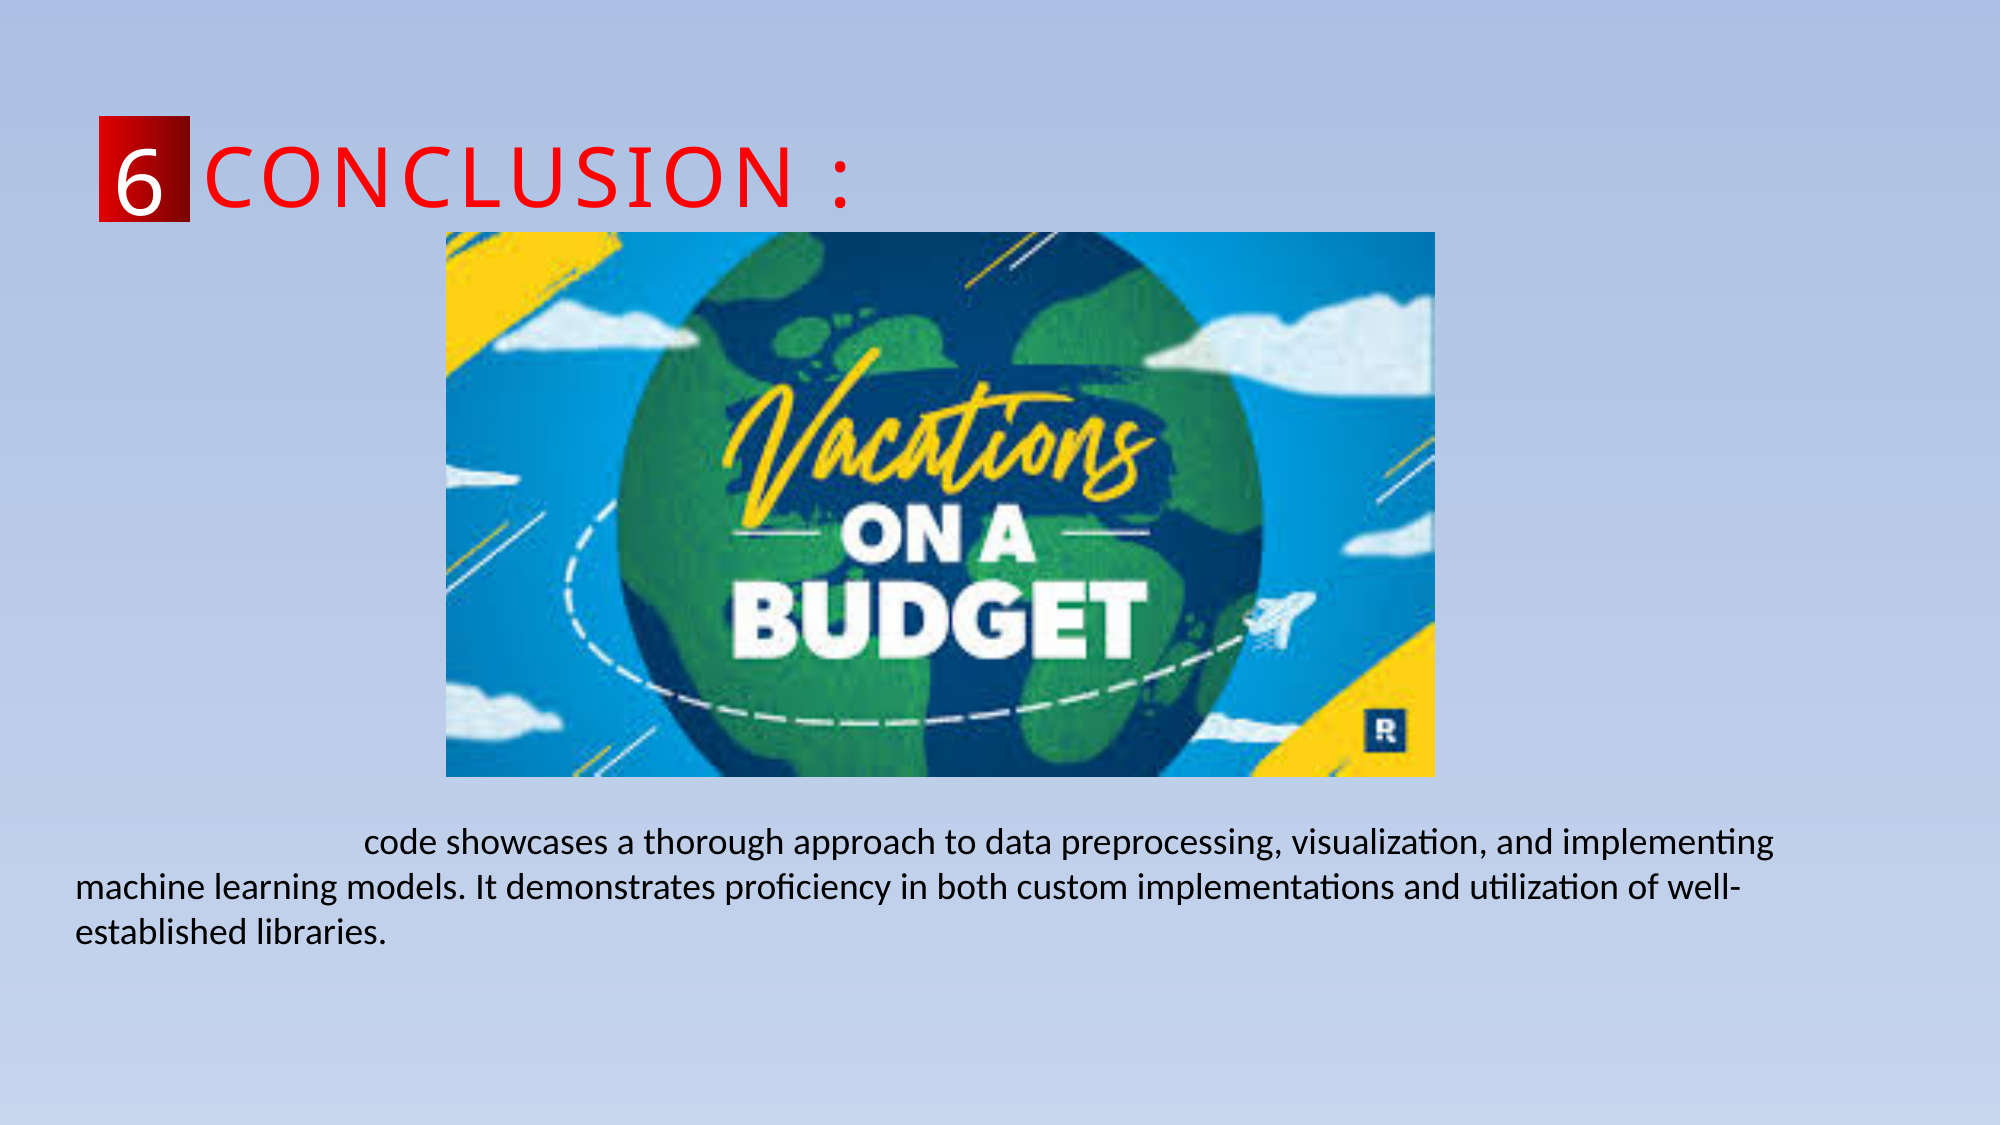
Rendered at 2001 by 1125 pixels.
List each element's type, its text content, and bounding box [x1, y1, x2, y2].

text_box code showcases a thorough approach to data preprocessing, visualization, and implementing machine learning models. It demonstrates proficiency in both custom implementations and utilization of well-established libraries. [60, 764, 1915, 1059]
text_box CONCLUSION : [172, 116, 1173, 232]
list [446, 232, 1435, 778]
text_box 6 [99, 116, 172, 222]
